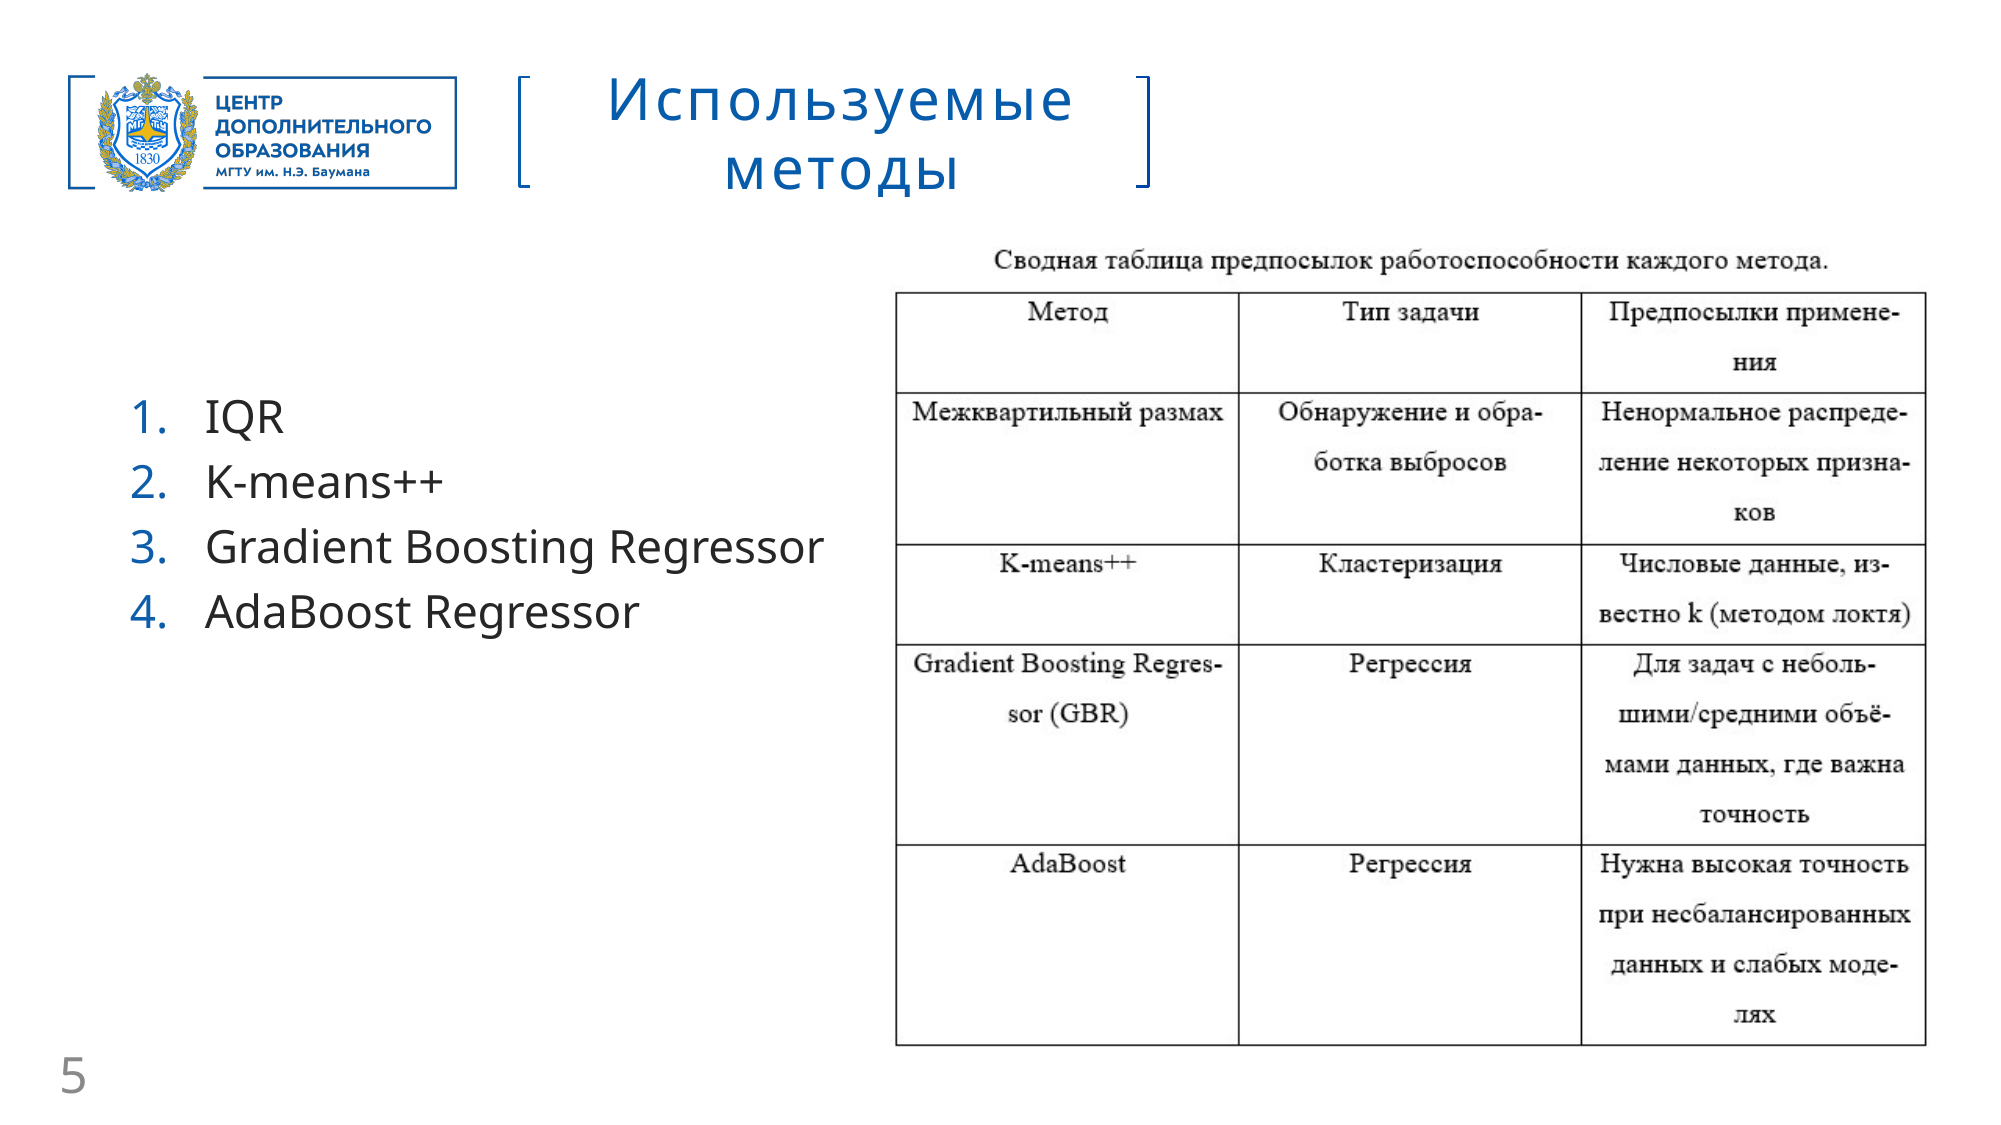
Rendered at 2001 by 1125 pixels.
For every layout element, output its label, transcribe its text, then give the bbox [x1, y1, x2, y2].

picture [68, 73, 457, 192]
slide_number 5 [44, 1055, 139, 1101]
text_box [519, 76, 1165, 187]
list IQR K-means++ Gradient Boosting Regressor AdaBoost Regressor [102, 315, 836, 1030]
picture [841, 197, 1983, 1101]
